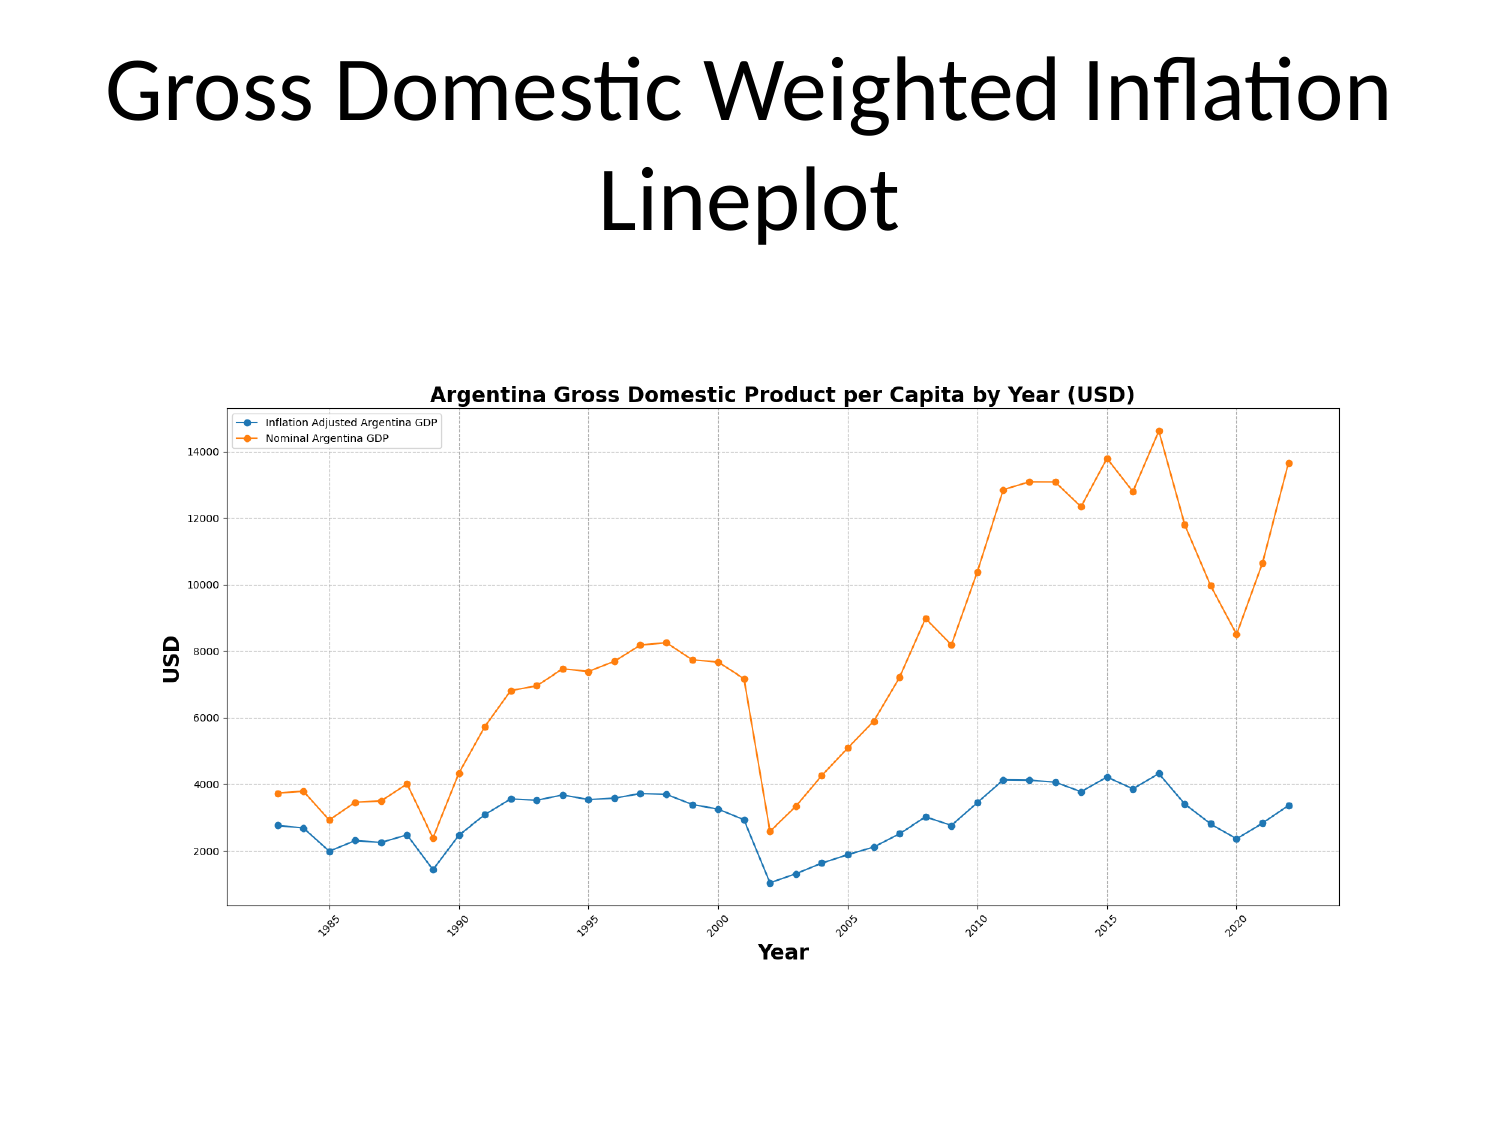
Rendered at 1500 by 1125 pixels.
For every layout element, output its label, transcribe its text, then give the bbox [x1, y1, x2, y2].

title Gross Domestic Weighted Inflation Lineplot [75, 45, 1425, 233]
picture [149, 374, 1351, 976]
